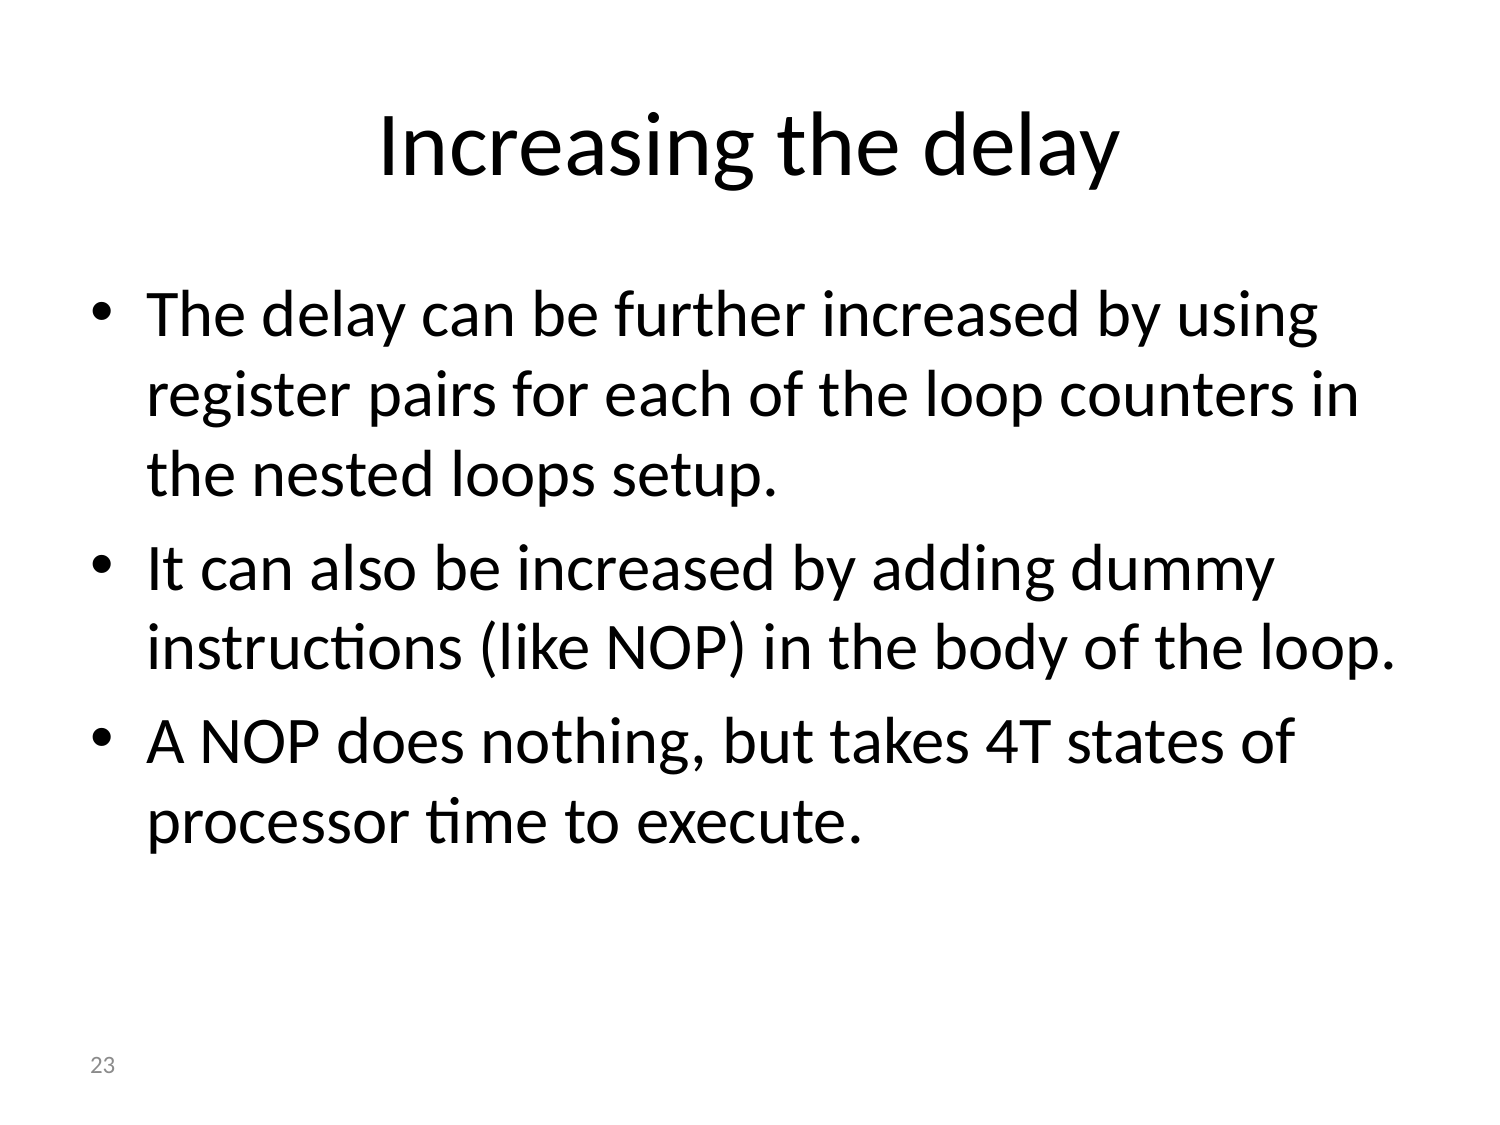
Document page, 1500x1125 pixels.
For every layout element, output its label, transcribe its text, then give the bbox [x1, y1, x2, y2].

list The delay can be further increased by using register pairs for each of the loop counters in the nested loops setup. It can also be increased by adding dummy instructions (like NOP) in the body of the loop. A NOP does nothing, but takes 4T states of processor time to execute. [75, 262, 1425, 1005]
title Increasing the delay [75, 45, 1425, 233]
slide_number 23 [75, 1024, 425, 1103]
